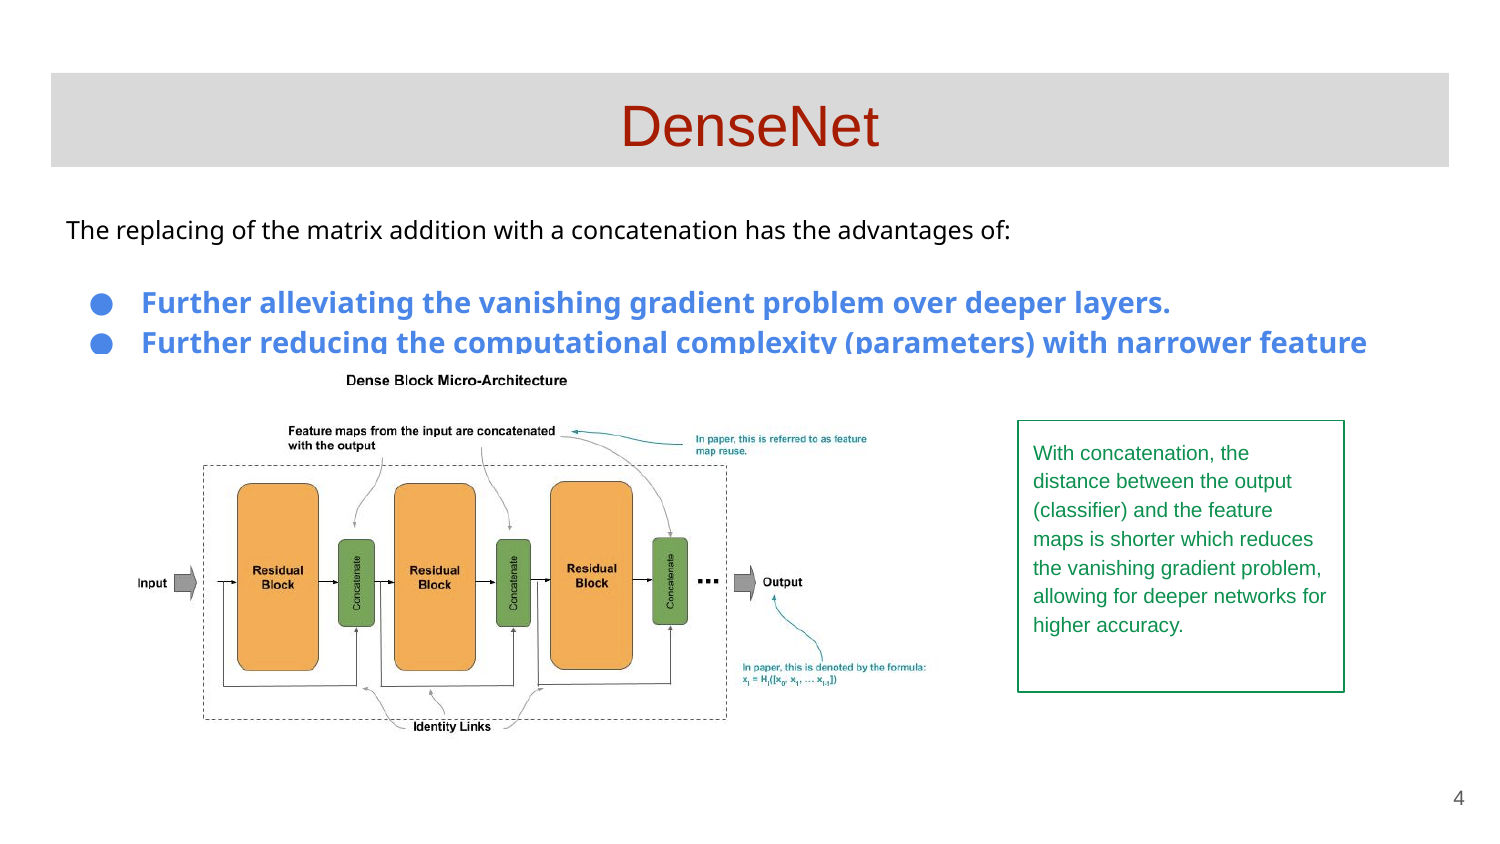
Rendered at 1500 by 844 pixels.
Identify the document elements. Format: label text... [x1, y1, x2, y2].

slide_number ‹#› [1389, 764, 1480, 830]
text_box The replacing of the matrix addition with a concatenation has the advantages of: Further alleviating the vanishing gradient problem over deeper layers. Further reducing the computational complexity (parameters) with narrower feature maps. [51, 194, 1449, 393]
title DenseNet [51, 72, 1449, 167]
picture [68, 354, 940, 844]
text_box With concatenation, the distance between the output (classifier) and the feature maps is shorter which reduces the vanishing gradient problem, allowing for deeper networks for higher accuracy. [1018, 420, 1344, 692]
